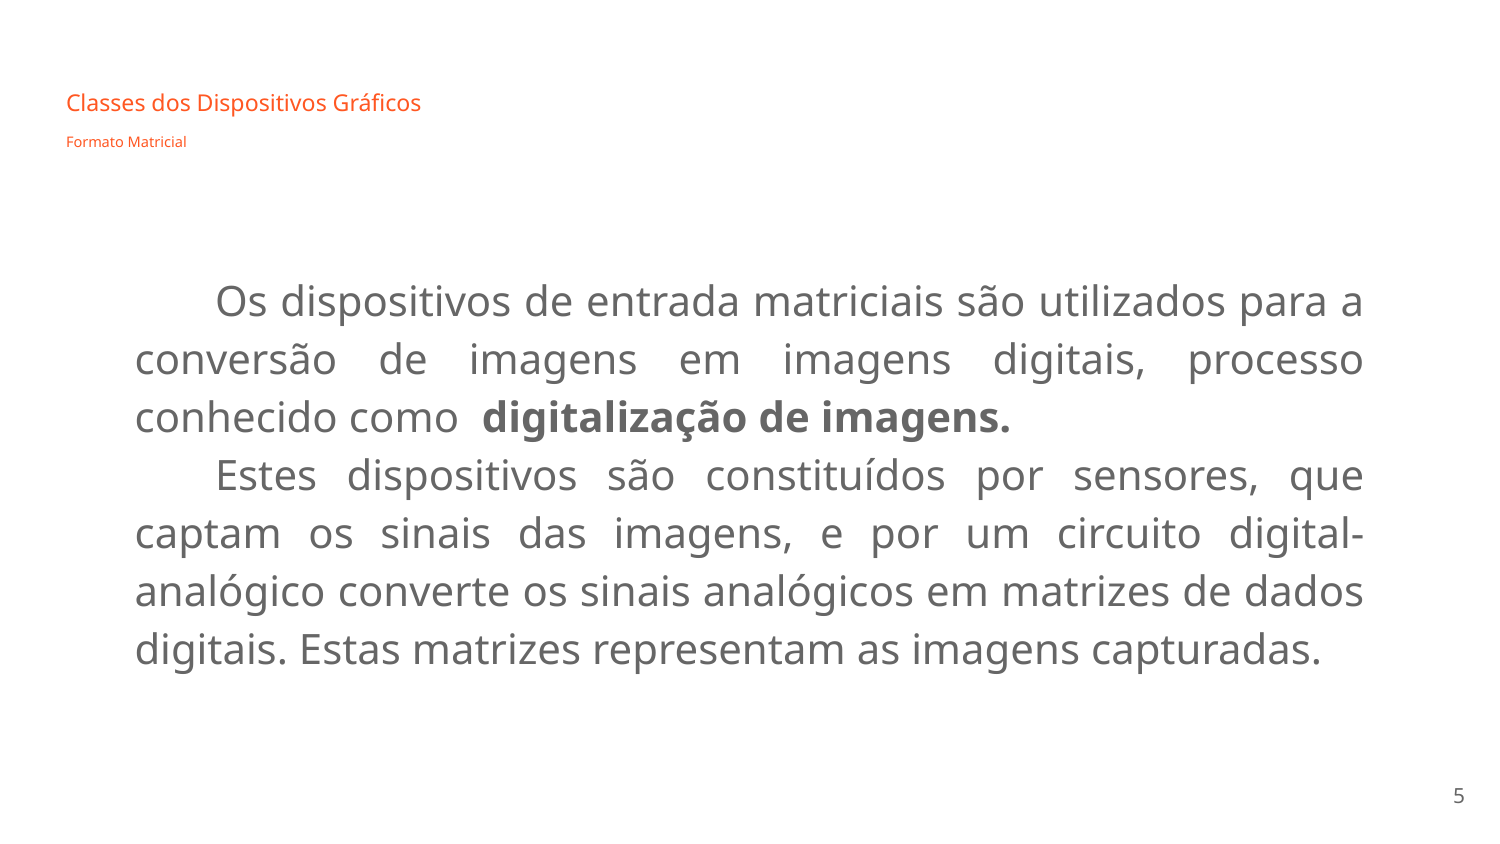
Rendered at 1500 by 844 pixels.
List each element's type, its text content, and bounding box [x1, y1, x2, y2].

list Os dispositivos de entrada matriciais são utilizados para a conversão de imagens em imagens digitais, processo conhecido como digitalização de imagens. Estes dispositivos são constituídos por sensores, que captam os sinais das imagens, e por um circuito digital-analógico converte os sinais analógicos em matrizes de dados digitais. Estas matrizes representam as imagens capturadas. [119, 251, 1381, 741]
title Classes dos Dispositivos Gráficos Formato Matricial [51, 72, 1449, 167]
slide_number ‹#› [1389, 764, 1480, 830]
